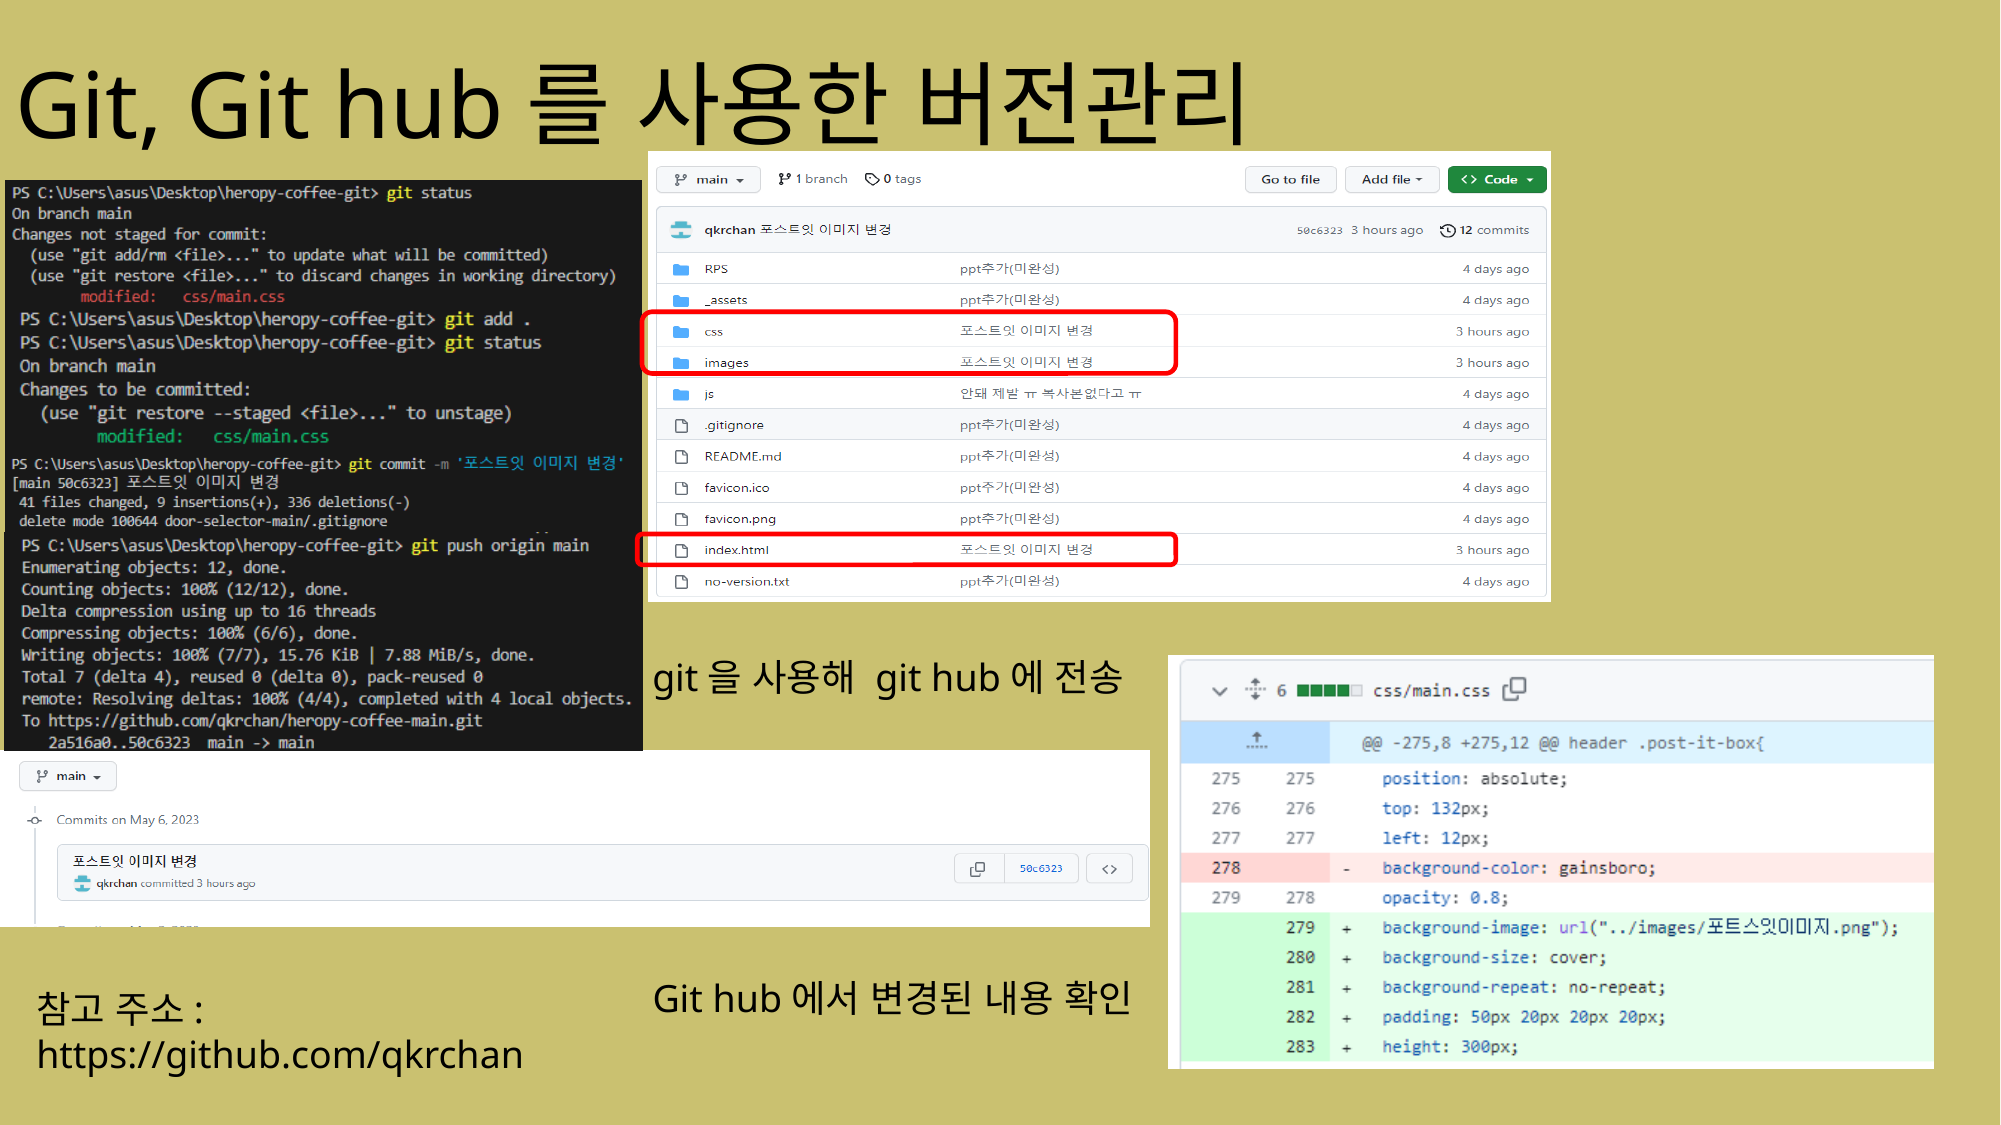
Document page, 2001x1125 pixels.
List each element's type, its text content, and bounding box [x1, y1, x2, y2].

title Git, Git hub를 사용한 버전관리 [0, 0, 1726, 218]
text_box [643, 532, 648, 566]
picture [0, 0, 2001, 1125]
text_box 참고 주소: https://github.com/qkrchan [21, 978, 659, 1084]
text_box [642, 311, 648, 374]
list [648, 151, 1551, 602]
text_box git을 사용해 git hub에 전송 [643, 646, 1142, 707]
text_box Git hub에서 변경된 내용 확인 [637, 967, 1168, 1028]
